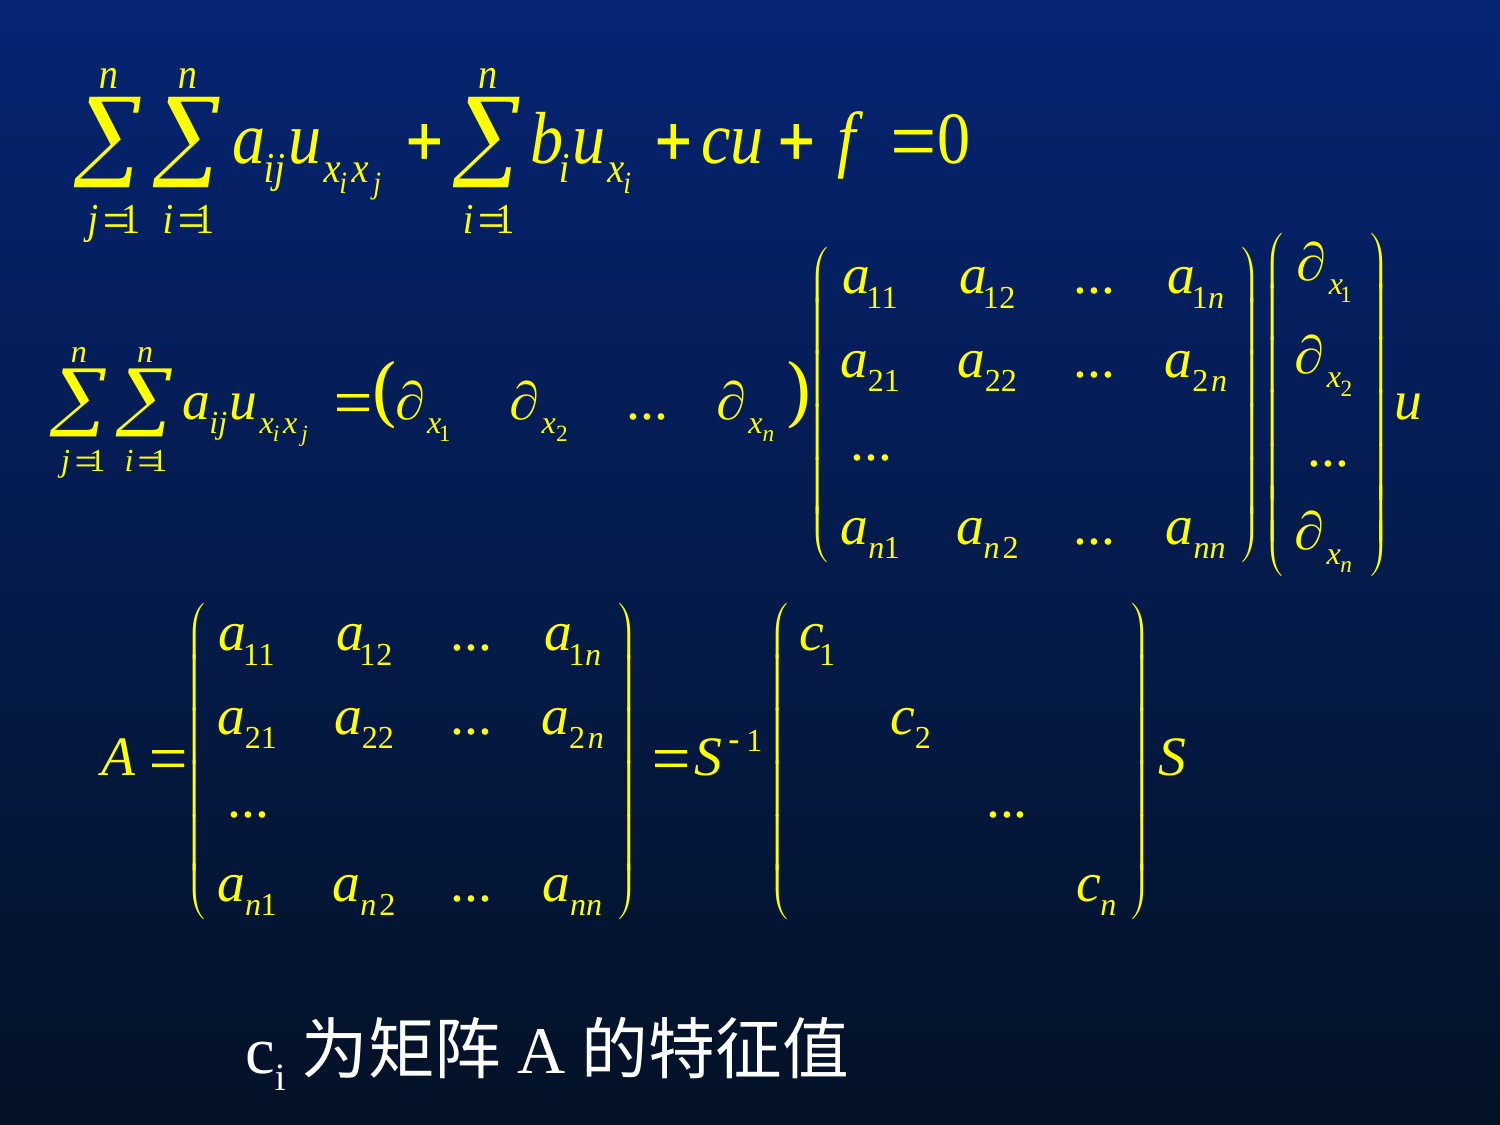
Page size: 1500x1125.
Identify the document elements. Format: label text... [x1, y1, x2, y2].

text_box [63, 40, 980, 219]
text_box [41, 219, 1437, 591]
text_box ci为矩阵A的特征值 [230, 999, 928, 1106]
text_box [88, 590, 1201, 934]
